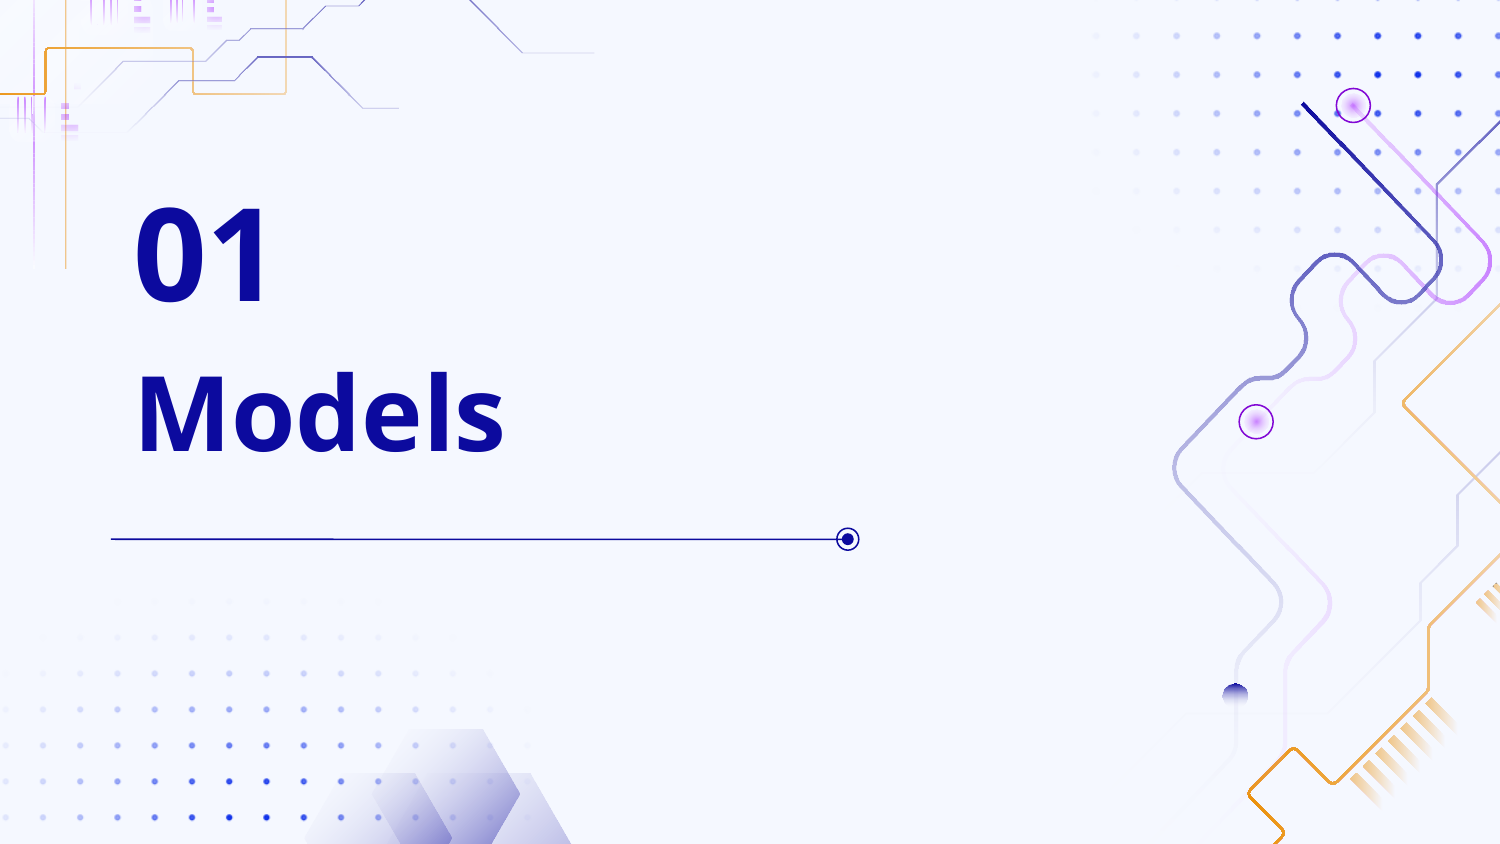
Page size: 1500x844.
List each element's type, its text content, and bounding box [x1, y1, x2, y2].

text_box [1063, 0, 1500, 844]
title Models [118, 341, 1063, 479]
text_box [0, 549, 583, 844]
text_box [110, 527, 859, 551]
title 01 [118, 168, 398, 332]
